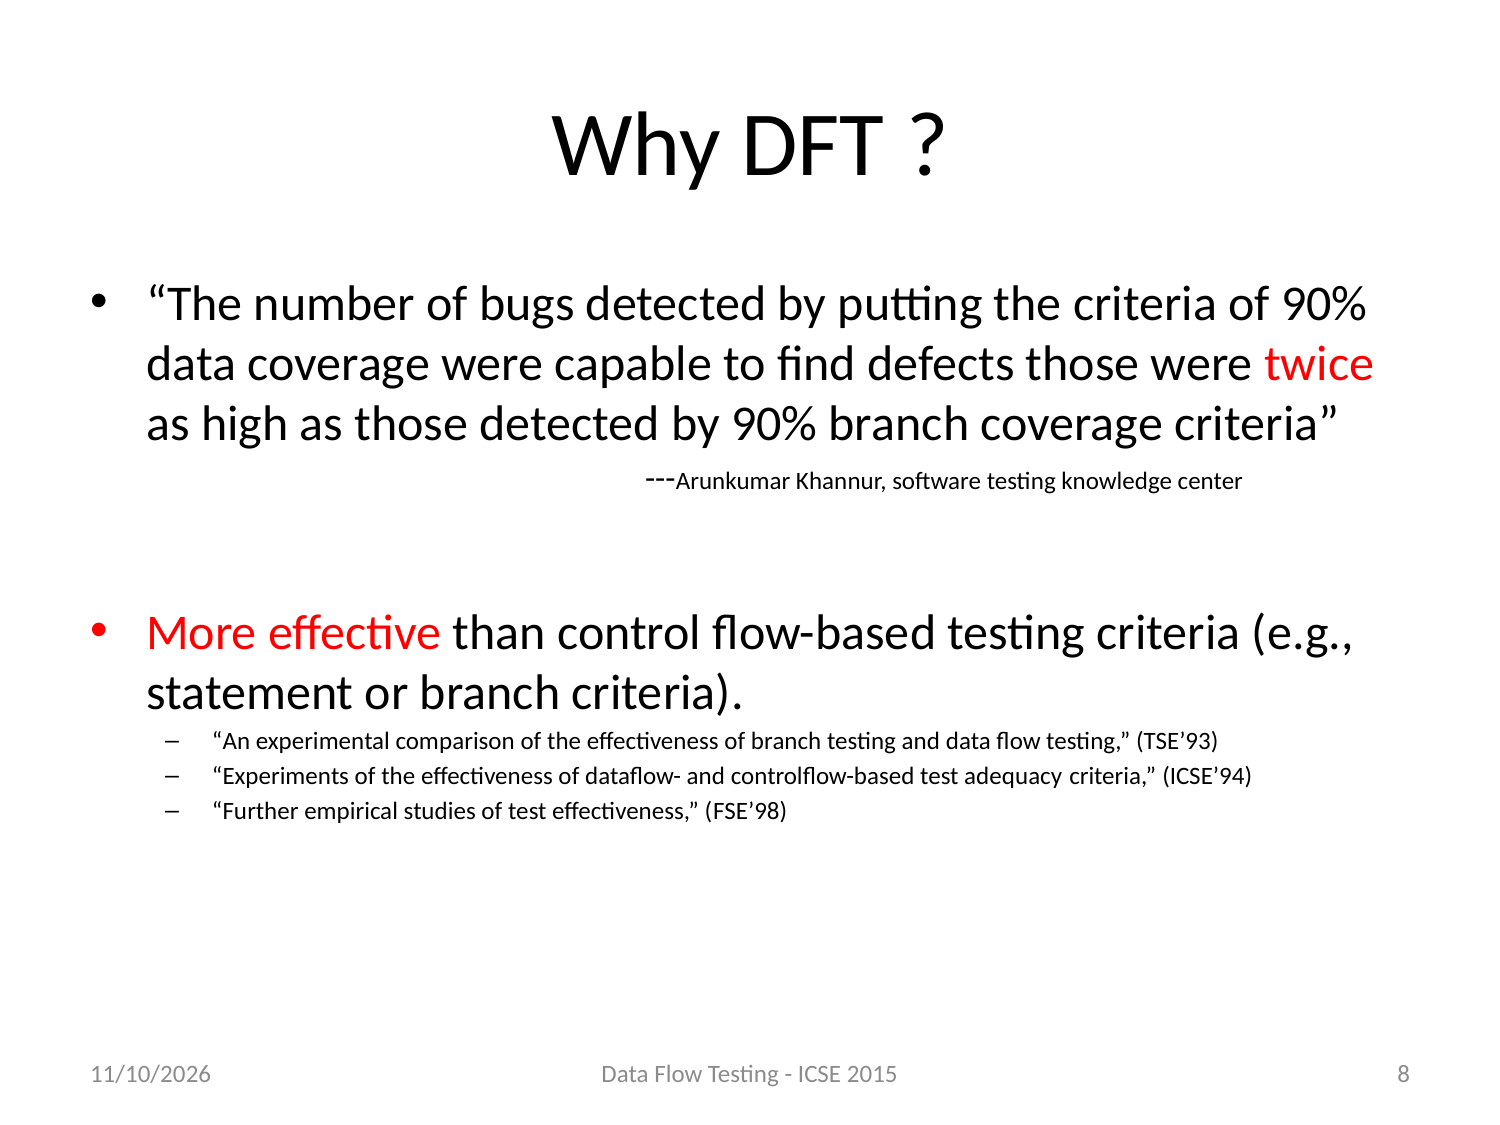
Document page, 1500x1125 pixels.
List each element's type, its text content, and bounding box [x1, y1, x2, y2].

title Why DFT ? [75, 45, 1425, 233]
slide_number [75, 1042, 425, 1103]
list “The number of bugs detected by putting the criteria of 90% data coverage were capable to find defects those were twice as high as those detected by 90% branch coverage criteria” ---Arunkumar Khannur, software testing knowledge center More effective than control flow-based testing criteria (e.g., statement or branch criteria). “An experimental comparison of the effectiveness of branch testing and data flow testing,” (TSE’93) “Experiments of the effectiveness of dataflow- and controlflow-based test adequacy criteria,” (ICSE’94) “Further empirical studies of test effectiveness,” (FSE’98) [75, 262, 1425, 1005]
footer Data Flow Testing - ICSE 2015 [512, 1042, 988, 1103]
slide_number 8 [1074, 1042, 1425, 1103]
